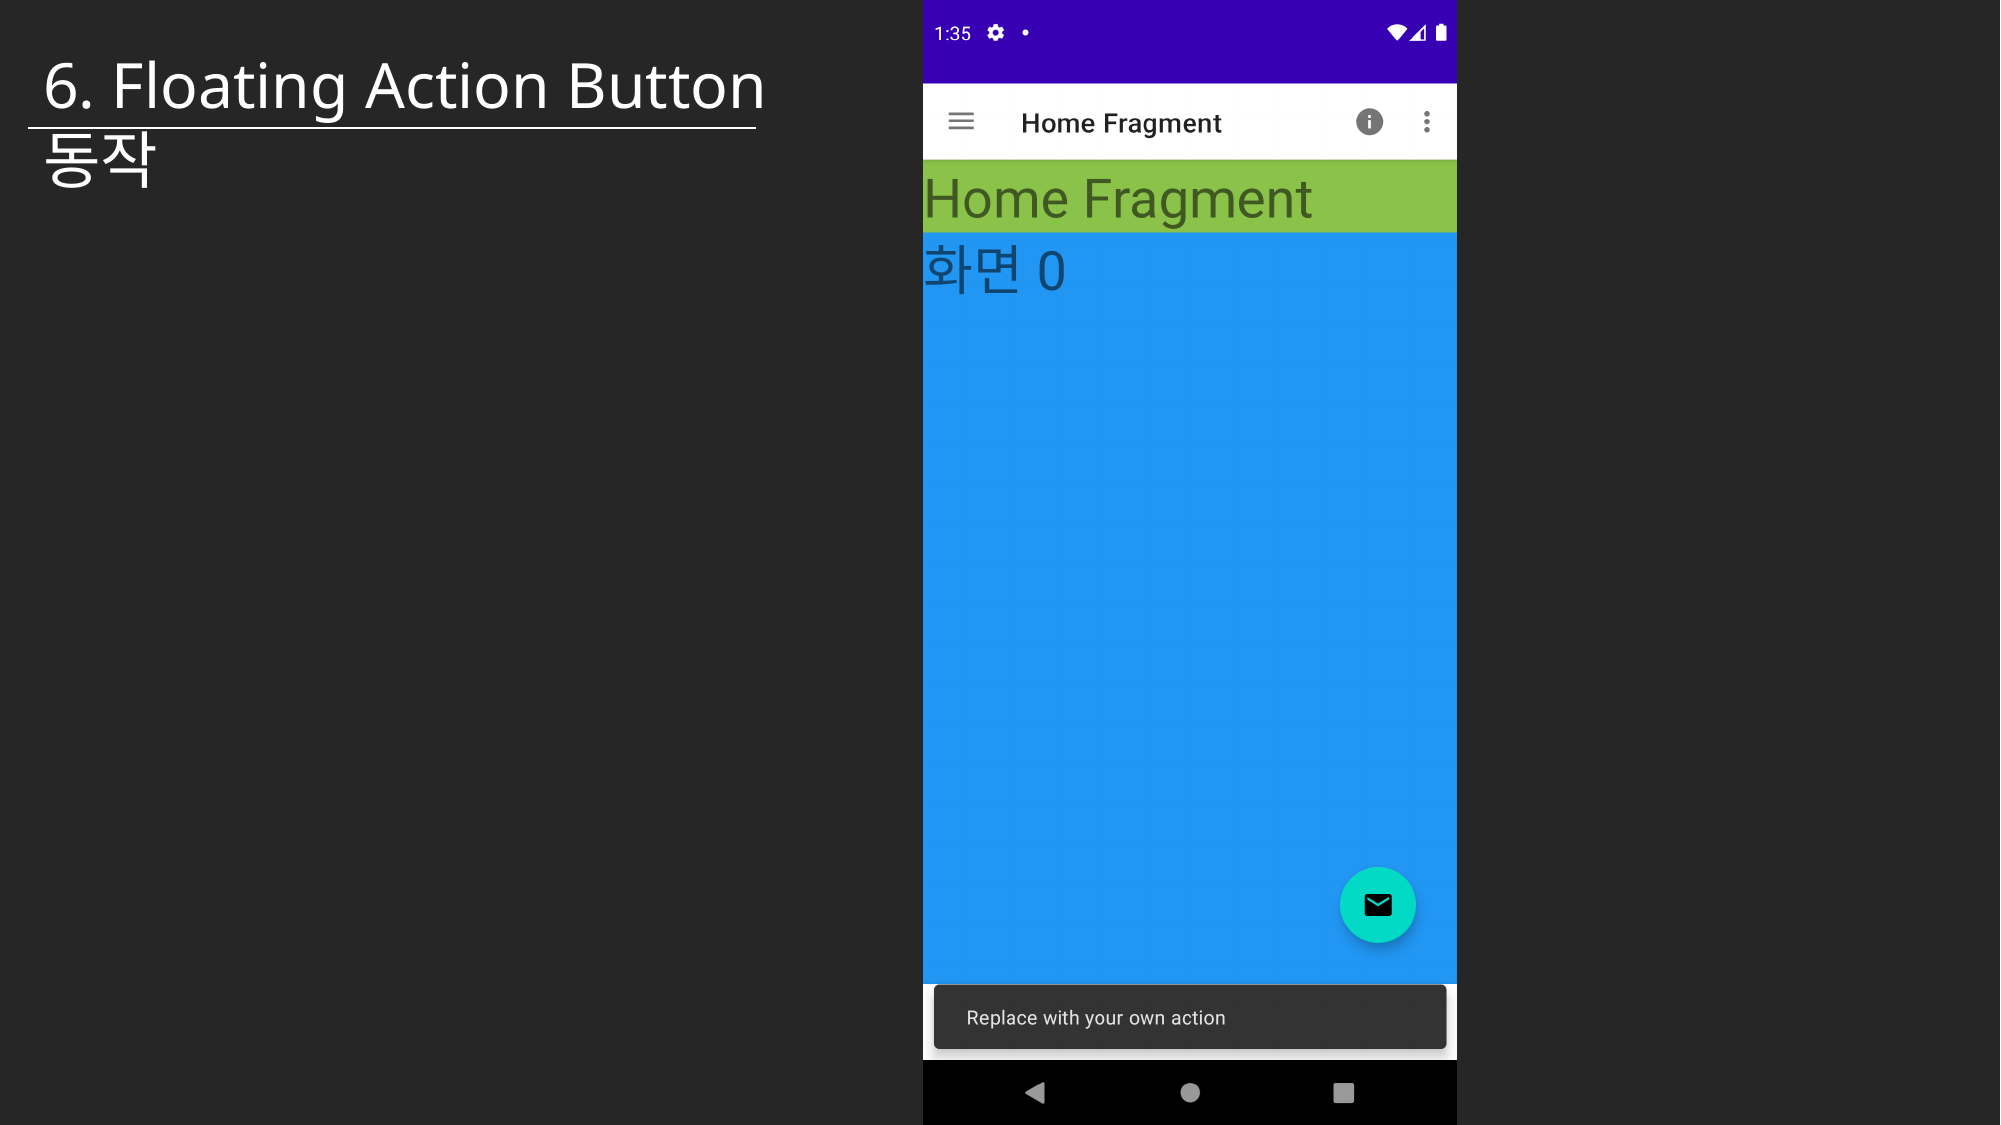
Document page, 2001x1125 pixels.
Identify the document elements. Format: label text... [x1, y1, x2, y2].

picture [923, 0, 1457, 1125]
text_box 6. Floating Action Button 동작 [28, 38, 917, 204]
